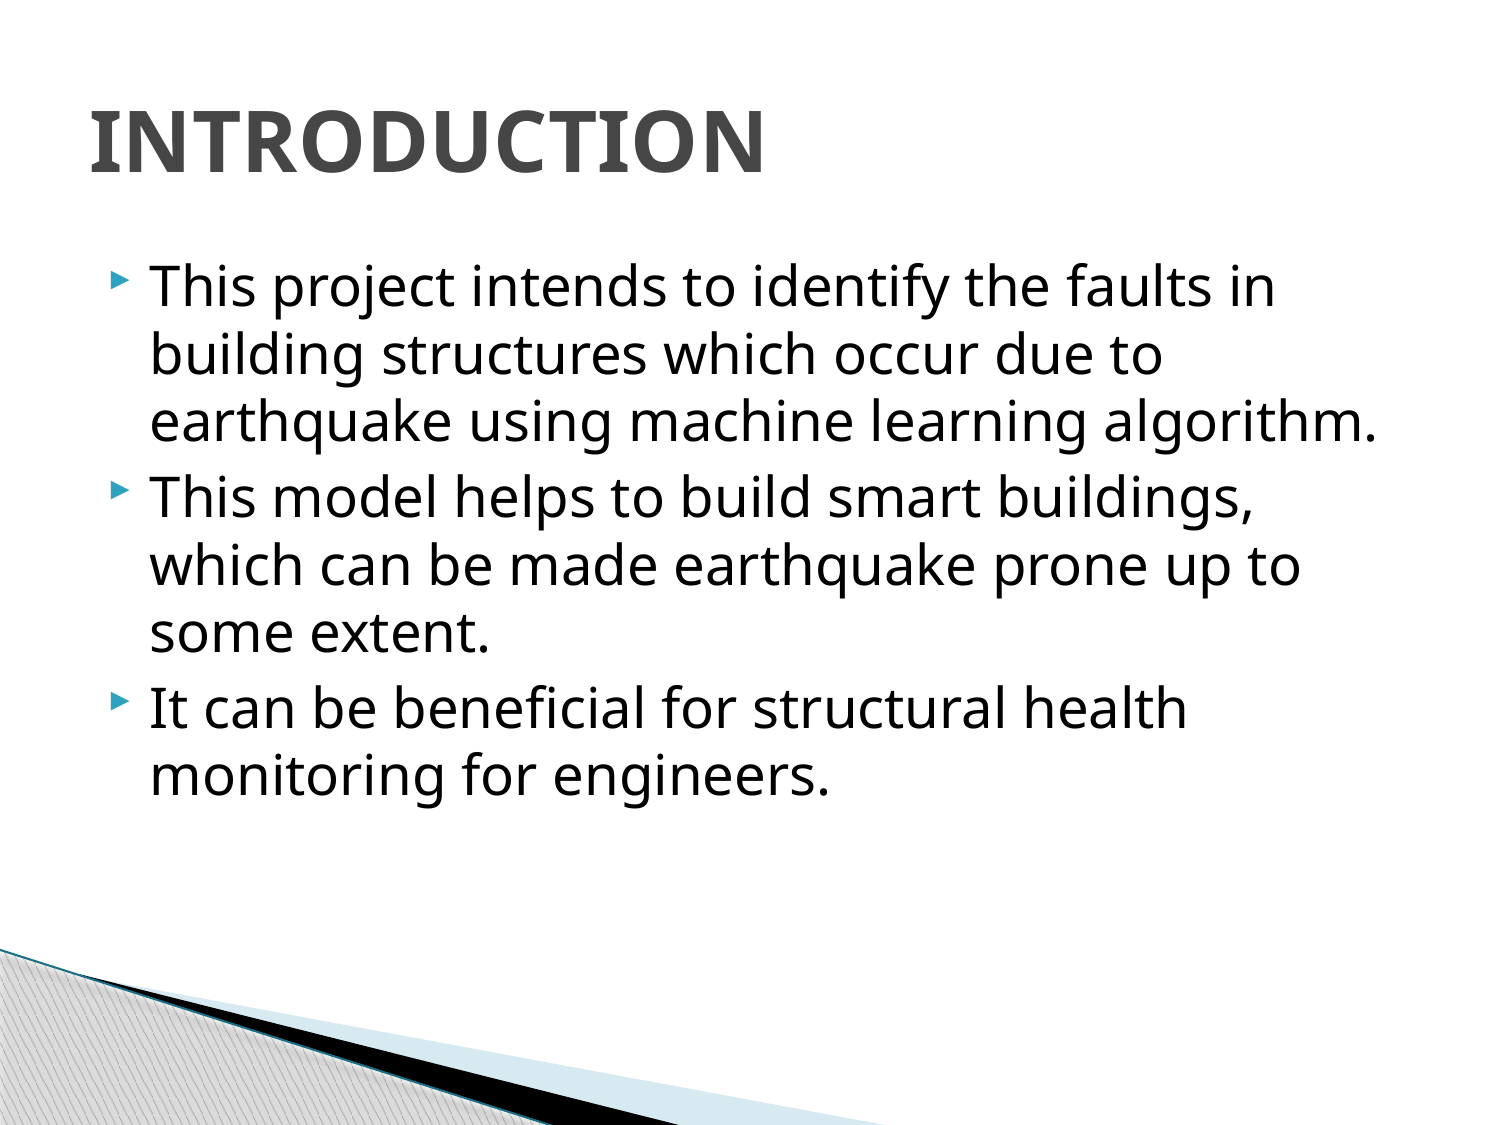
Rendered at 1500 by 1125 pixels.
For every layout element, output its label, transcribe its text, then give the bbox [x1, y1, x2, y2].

list This project intends to identify the faults in building structures which occur due to earthquake using machine learning algorithm. This model helps to build smart buildings, which can be made earthquake prone up to some extent. It can be beneficial for structural health monitoring for engineers. [75, 243, 1425, 986]
title INTRODUCTION [75, 45, 1425, 233]
